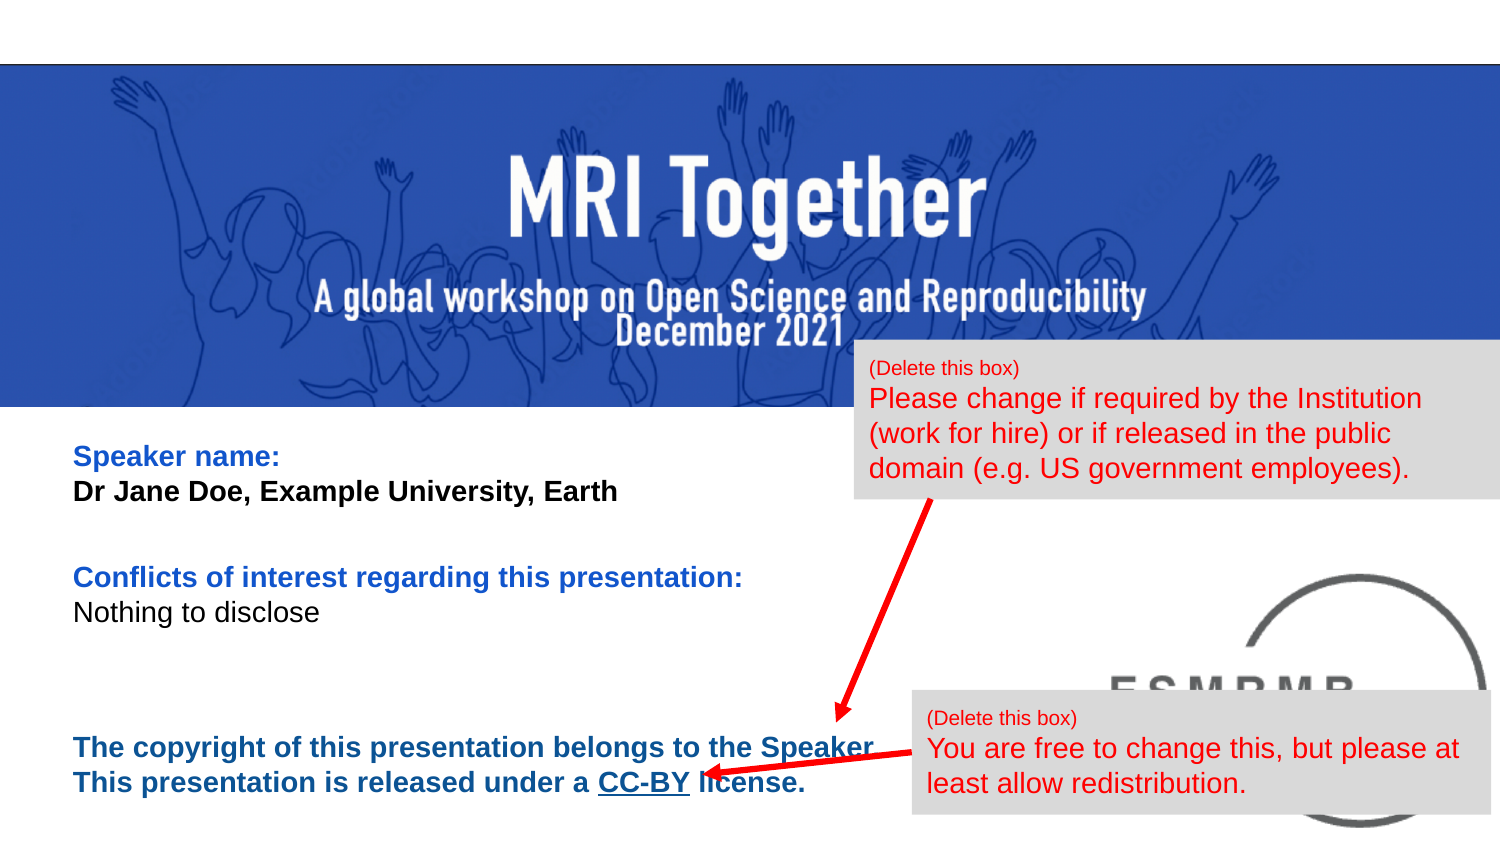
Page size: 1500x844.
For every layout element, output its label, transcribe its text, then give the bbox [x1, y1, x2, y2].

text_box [835, 339, 1500, 723]
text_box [701, 689, 1492, 817]
picture [0, 63, 1500, 407]
picture [931, 723, 1500, 844]
text_box The copyright of this presentation belongs to the Speaker. This presentation is released under a CC-BY license. [57, 713, 696, 813]
text_box Conflicts of interest regarding this presentation: Nothing to disclose [57, 543, 830, 644]
text_box Speaker name: Dr Jane Doe, Example University, Earth [57, 421, 830, 522]
